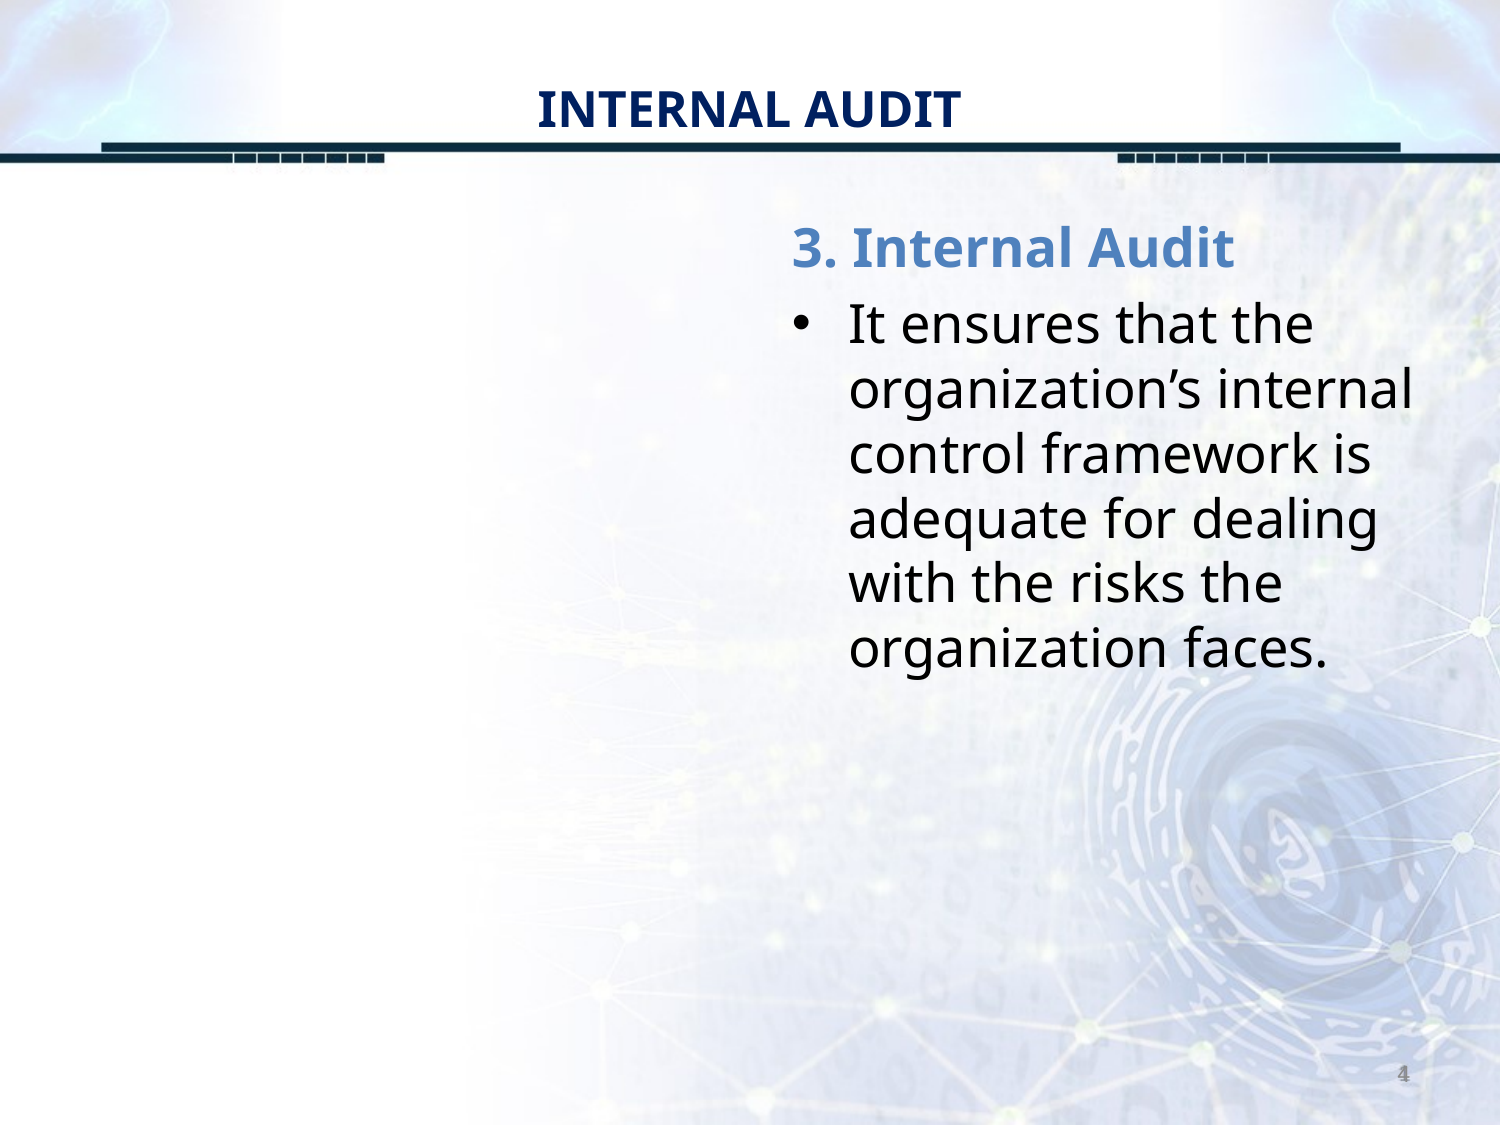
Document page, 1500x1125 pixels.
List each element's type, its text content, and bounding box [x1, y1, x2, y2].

list 3. Internal Audit It ensures that the organization’s internal control framework is adequate for dealing with the risks the organization faces. [776, 205, 1432, 1023]
title INTERNAL AUDIT [75, 34, 1425, 182]
slide_number 4 [1074, 1042, 1425, 1103]
picture [0, 0, 1500, 1125]
